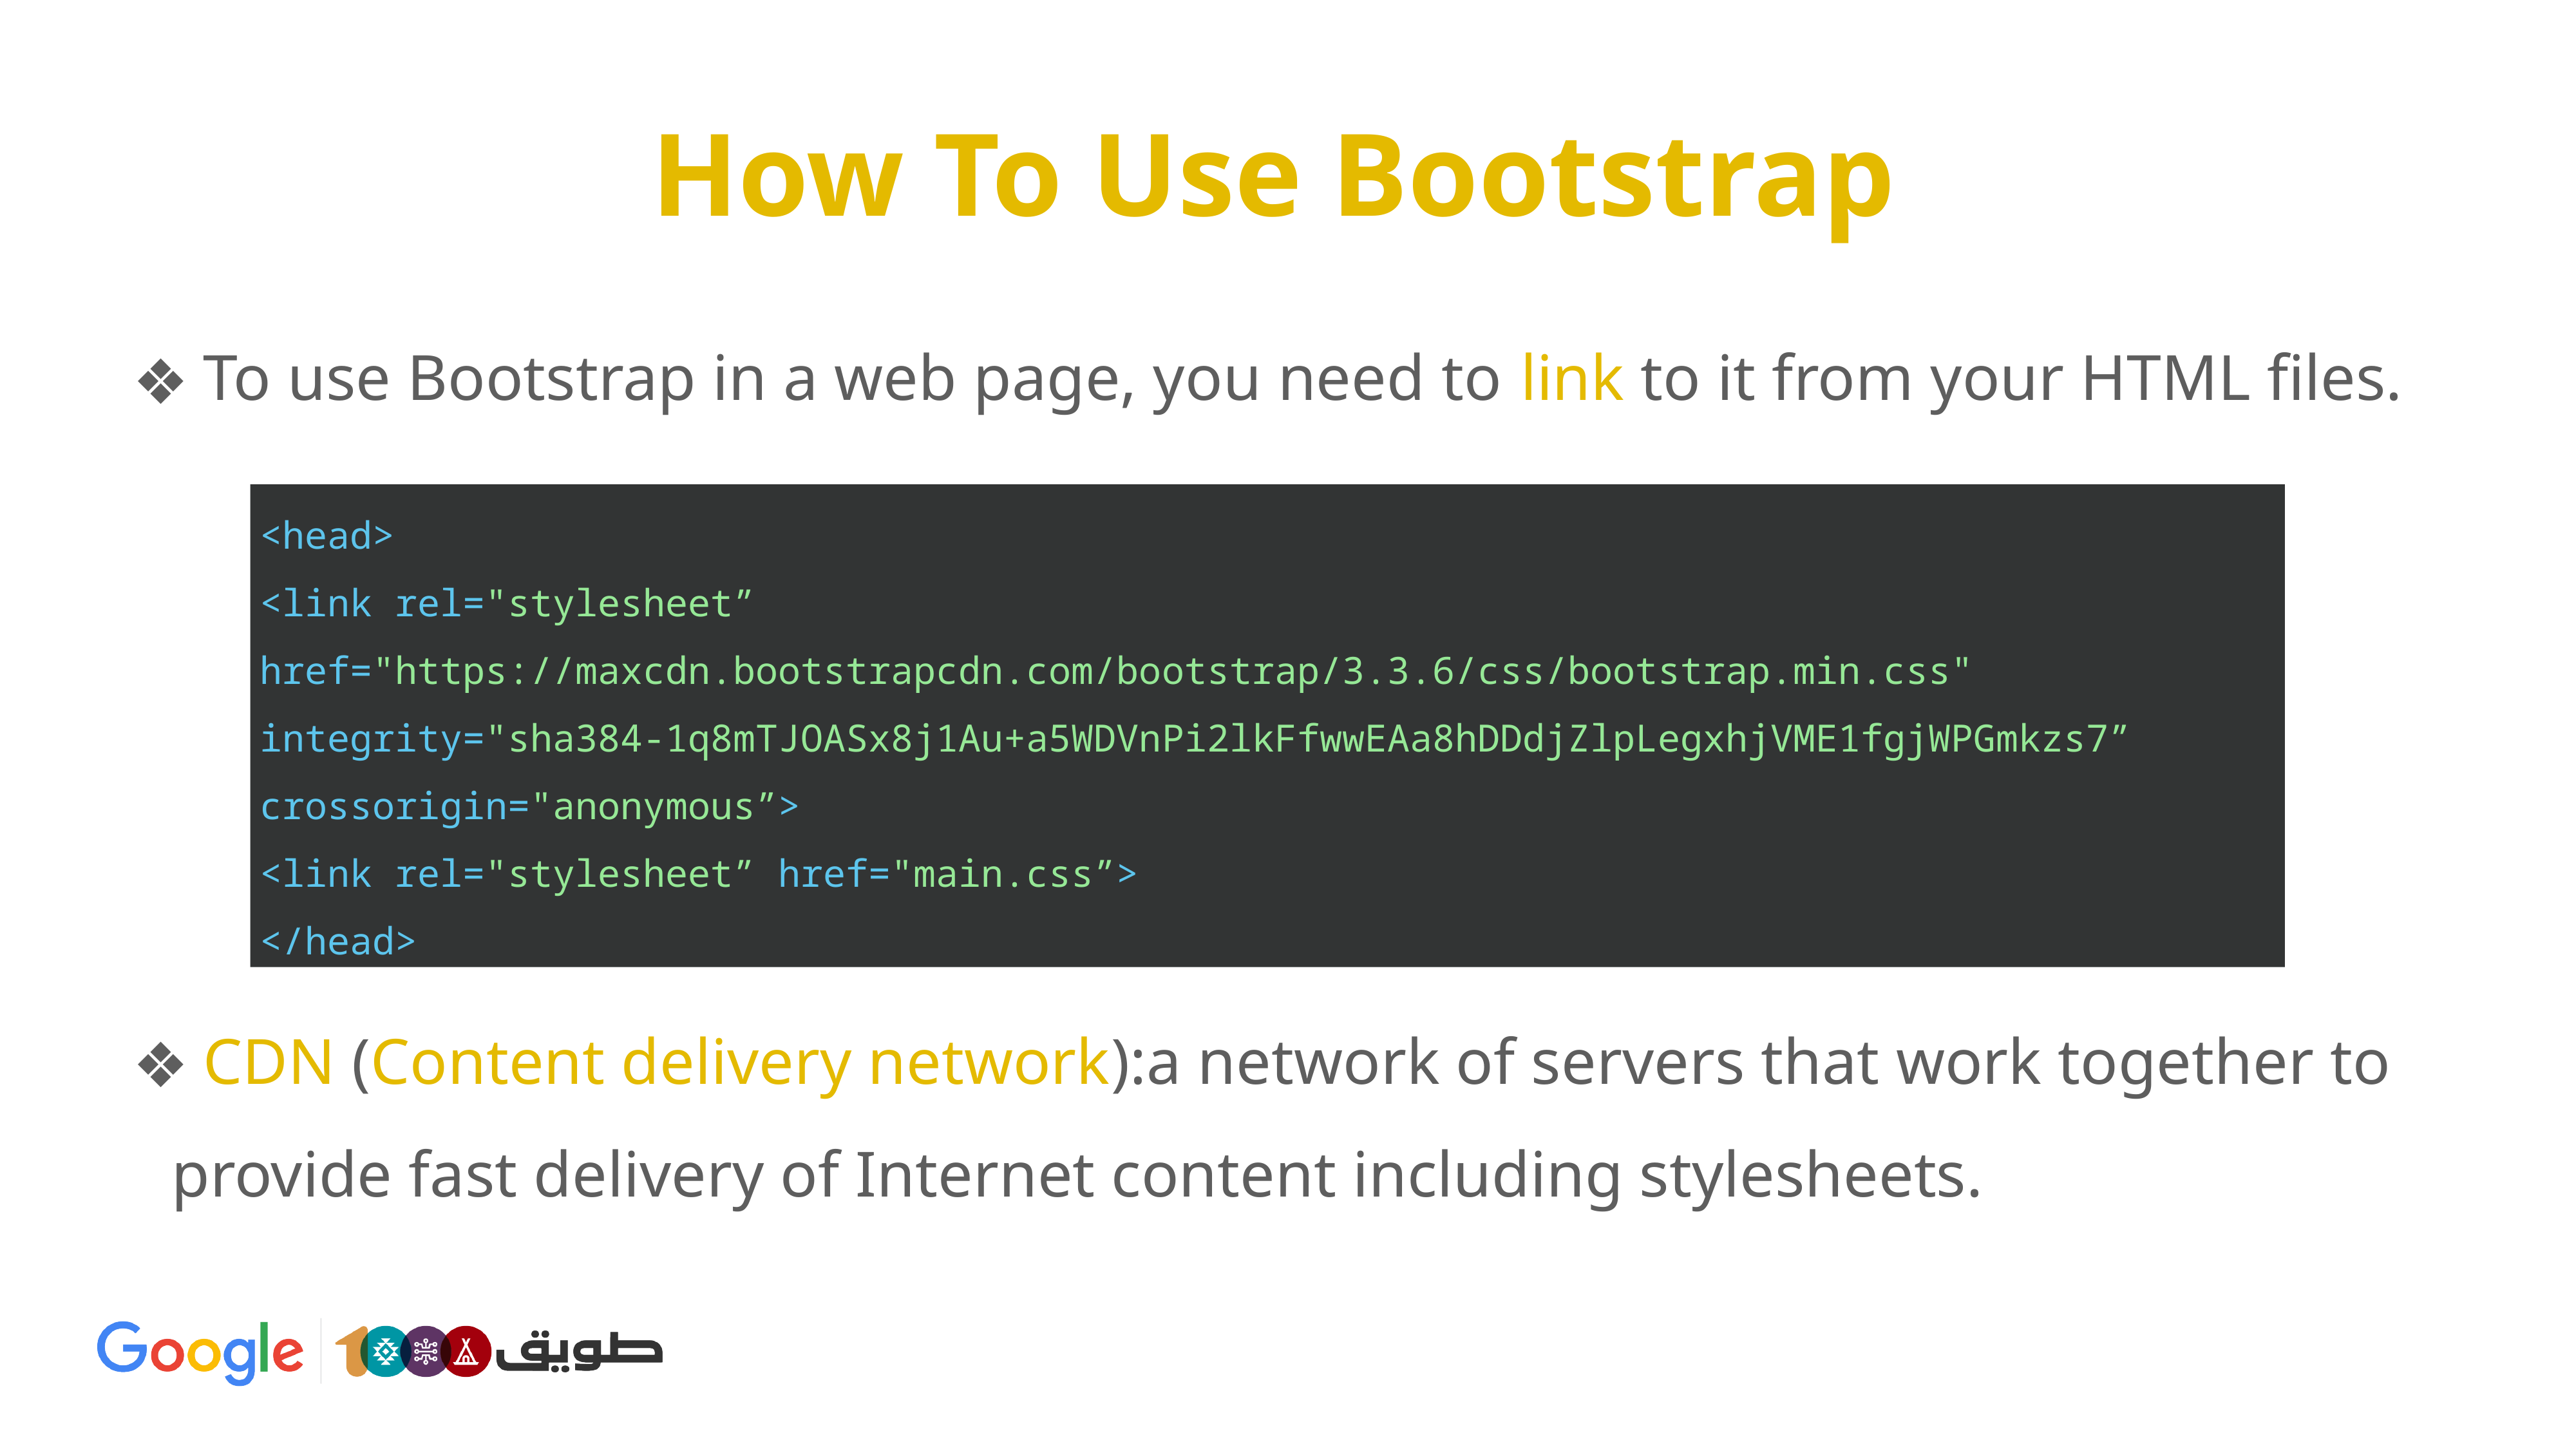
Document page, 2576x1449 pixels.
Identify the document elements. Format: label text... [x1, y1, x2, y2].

picture [53, 1159, 708, 1449]
text_box <head> <link rel="stylesheet” href="https://maxcdn.bootstrapcdn.com/bootstrap/3.3.6/css/bootstrap.min.css" integrity="sha384-1q8mTJOASx8j1Au+a5WDVnPi2lkFfwwEAa8hDDdjZlpLegxhjVME1fgjWPGmkzs7” crossorigin="anonymous”> <link rel="stylesheet” href="main.css”> </head> [250, 484, 2285, 967]
text_box To use Bootstrap in a web page, you need to link to it from your HTML files. CDN (Content delivery network):a network of servers that work together to provide fast delivery of Internet content including stylesheets. [127, 295, 2439, 1310]
title How To Use Bootstrap [435, 123, 2141, 275]
